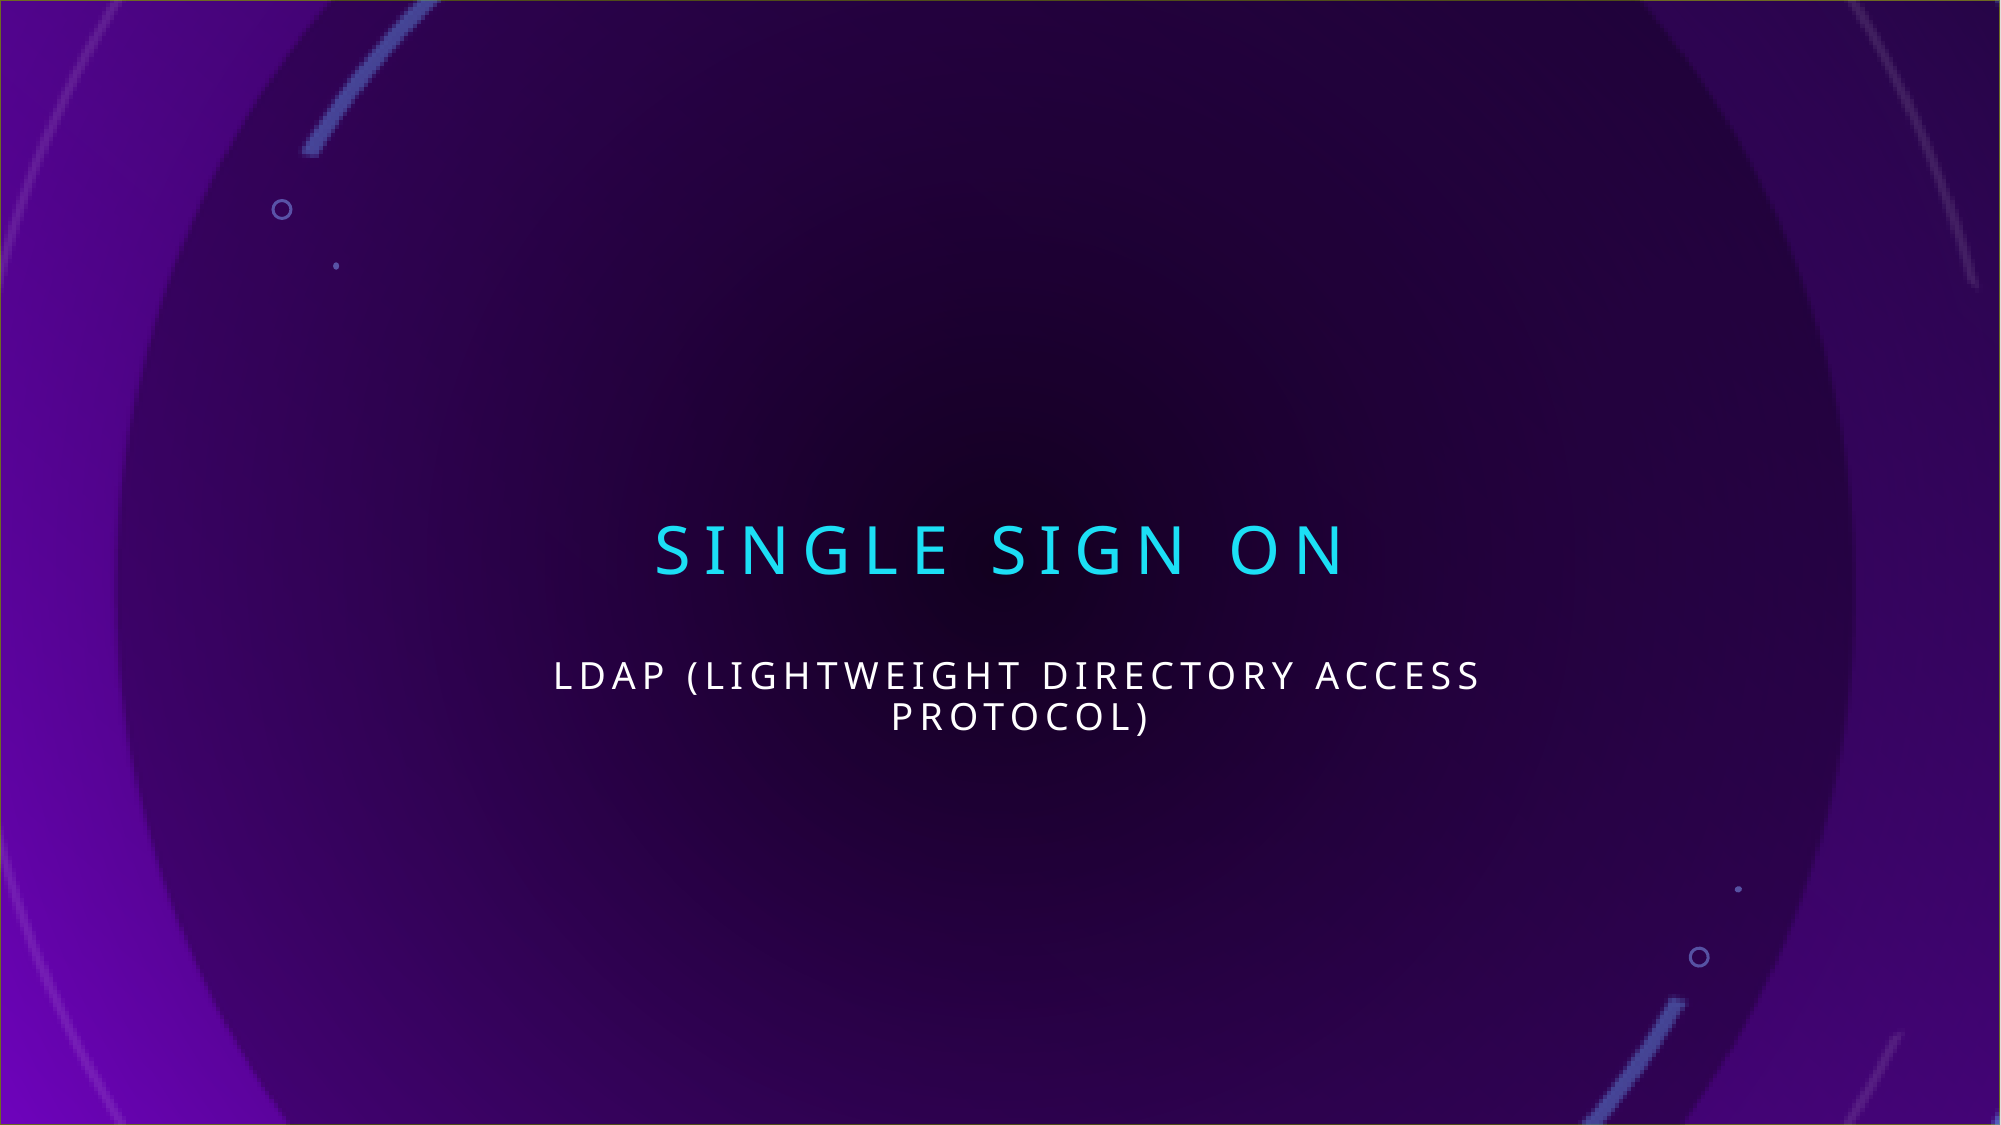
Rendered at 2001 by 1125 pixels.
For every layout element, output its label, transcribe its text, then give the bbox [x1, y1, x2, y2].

subtitle LDAP (Lightweight Directory Access Protocol) [405, 649, 1633, 1086]
title Single Sign ON [481, 43, 1519, 597]
picture [0, 0, 2000, 1125]
